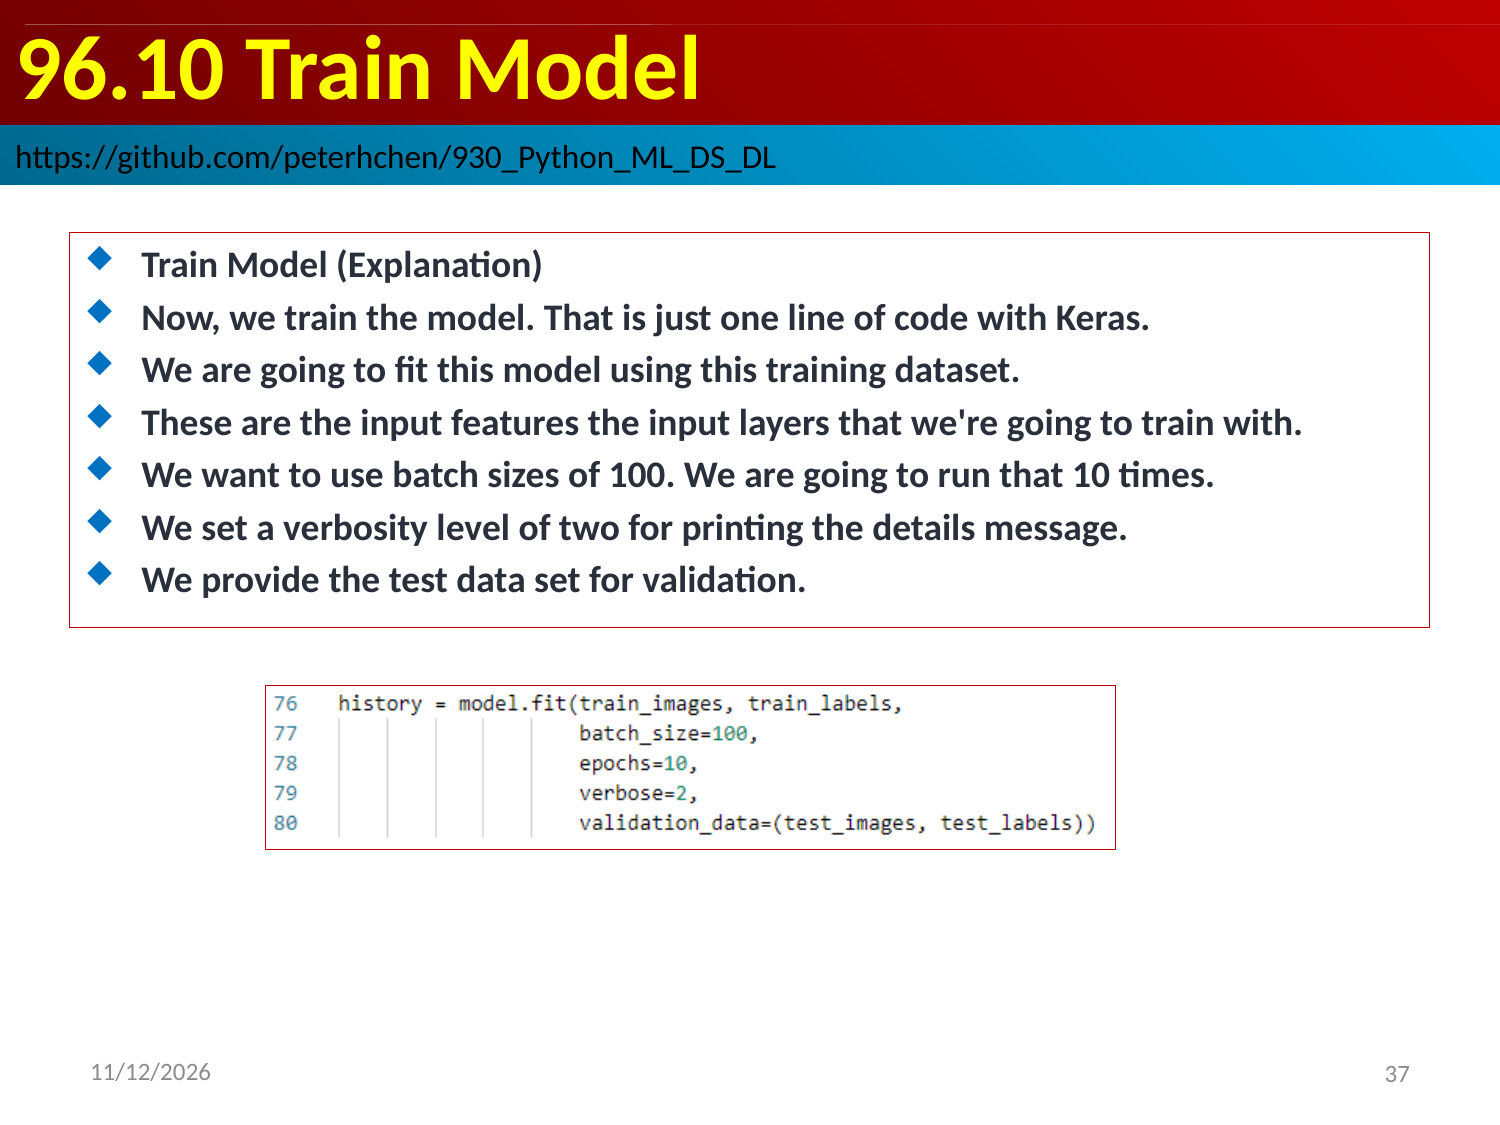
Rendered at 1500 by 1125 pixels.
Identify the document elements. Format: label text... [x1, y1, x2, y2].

slide_number 37 [1074, 1042, 1425, 1103]
subtitle Train Model (Explanation) Now, we train the model. That is just one line of code with Keras. We are going to fit this model using this training dataset. These are the input features the input layers that we're going to train with. We want to use batch sizes of 100. We are going to run that 10 times. We set a verbosity level of two for printing the details message. We provide the test data set for validation. [69, 232, 1430, 628]
picture [265, 684, 1116, 850]
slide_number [75, 1040, 425, 1101]
title 96.10 Train Model [0, 0, 1500, 125]
text_box https://github.com/peterhchen/930_Python_ML_DS_DL [0, 125, 1500, 185]
